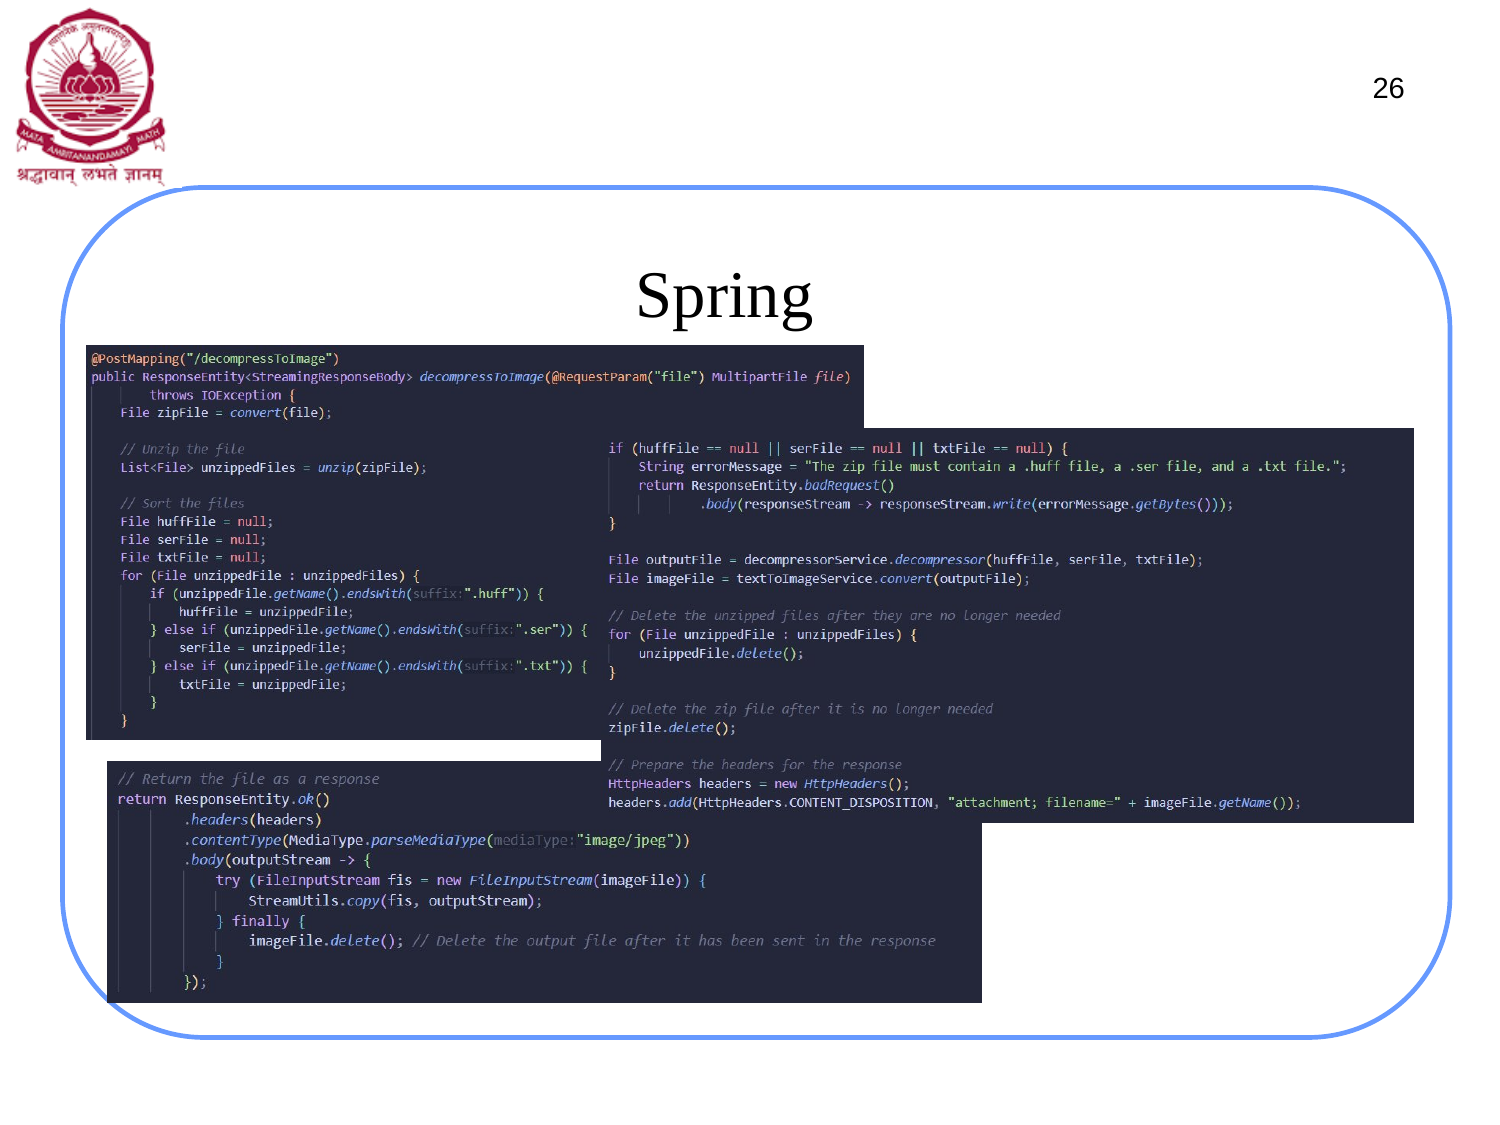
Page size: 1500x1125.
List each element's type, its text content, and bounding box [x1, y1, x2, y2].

slide_number 26 [1362, 61, 1414, 111]
picture [0, 6, 182, 188]
picture [85, 345, 1415, 1004]
title Spring [161, 224, 1288, 359]
